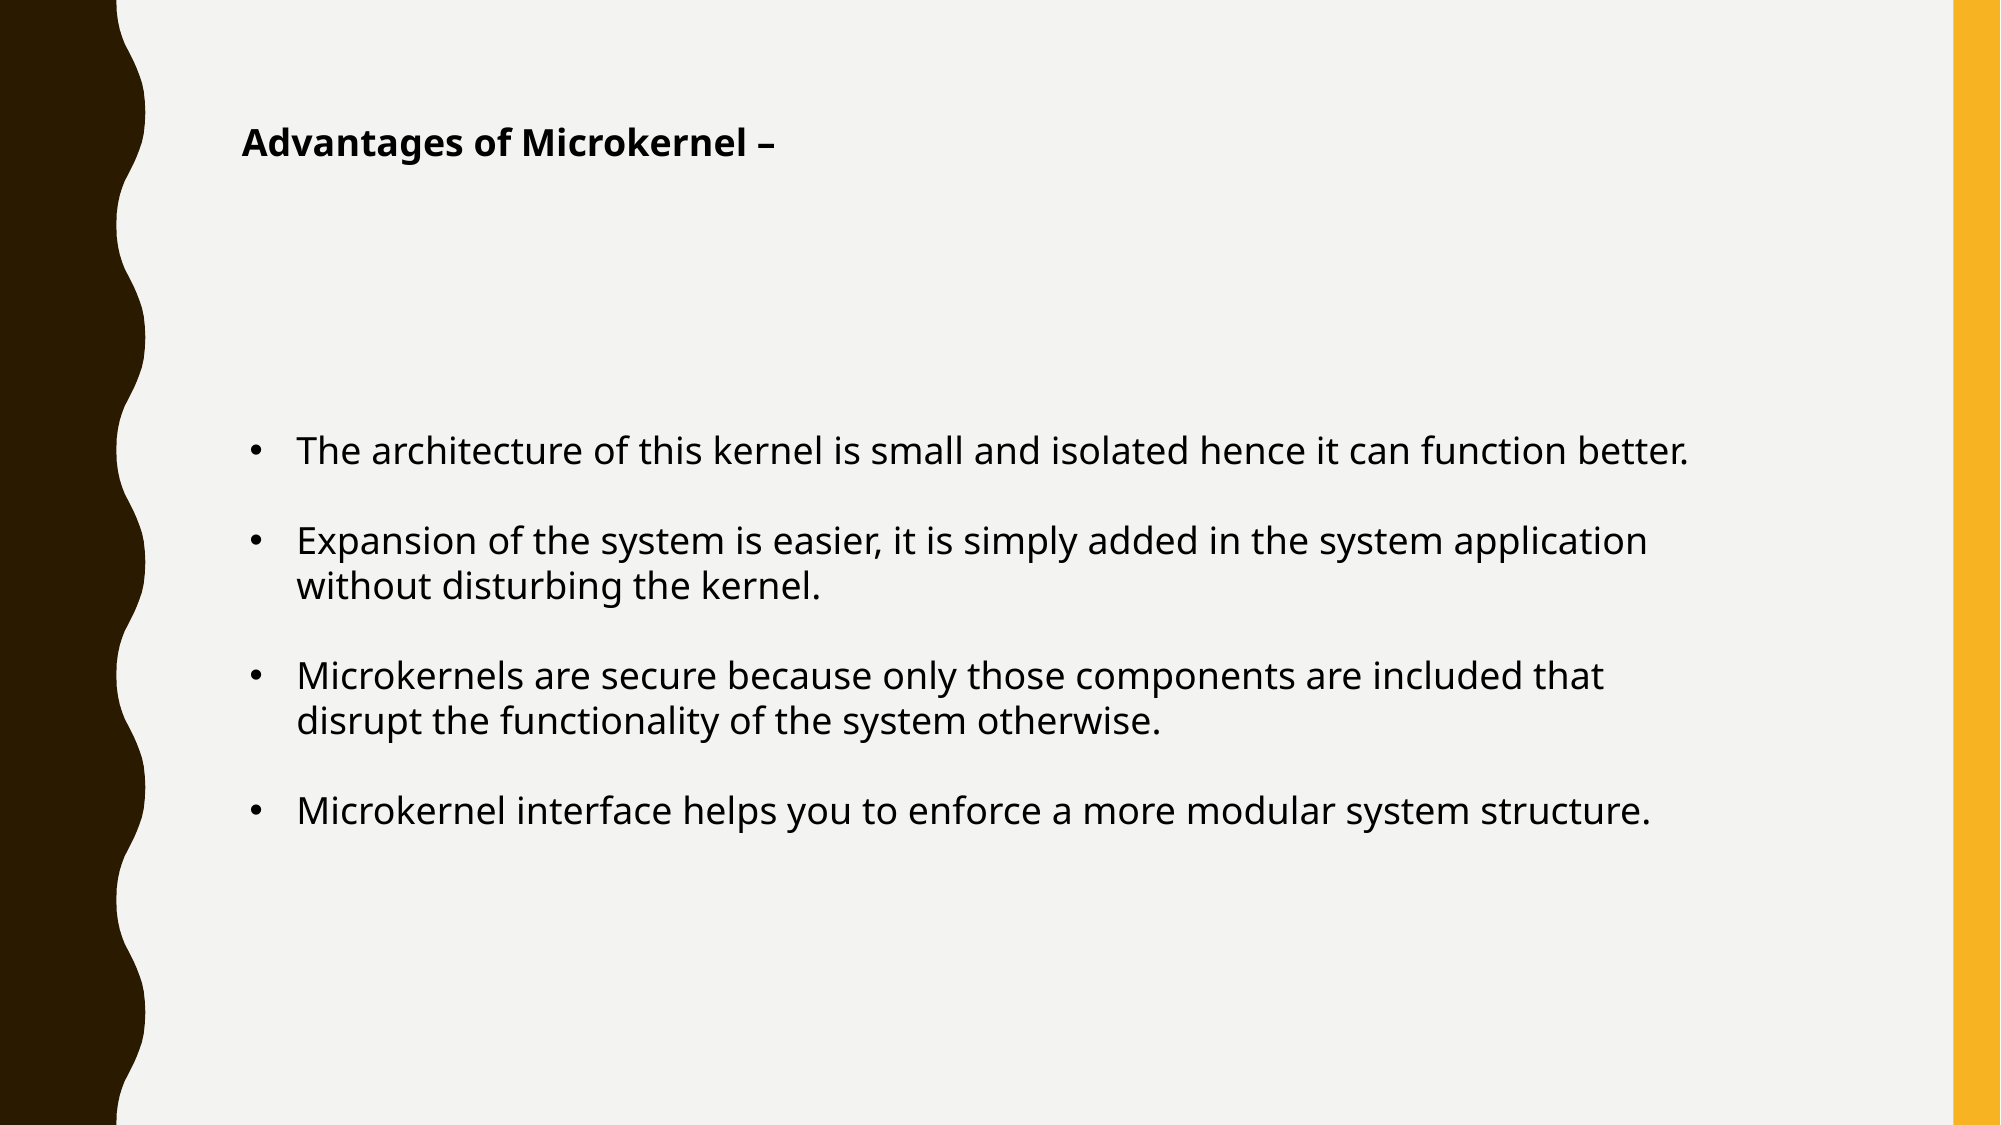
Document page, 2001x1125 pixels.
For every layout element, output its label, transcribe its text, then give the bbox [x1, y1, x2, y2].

text_box The architecture of this kernel is small and isolated hence it can function better. Expansion of the system is easier, it is simply added in the system application without disturbing the kernel. Microkernels are secure because only those components are included that disrupt the functionality of the system otherwise. Microkernel interface helps you to enforce a more modular system structure. [234, 419, 1726, 975]
text_box Advantages of Microkernel – [227, 112, 1717, 217]
